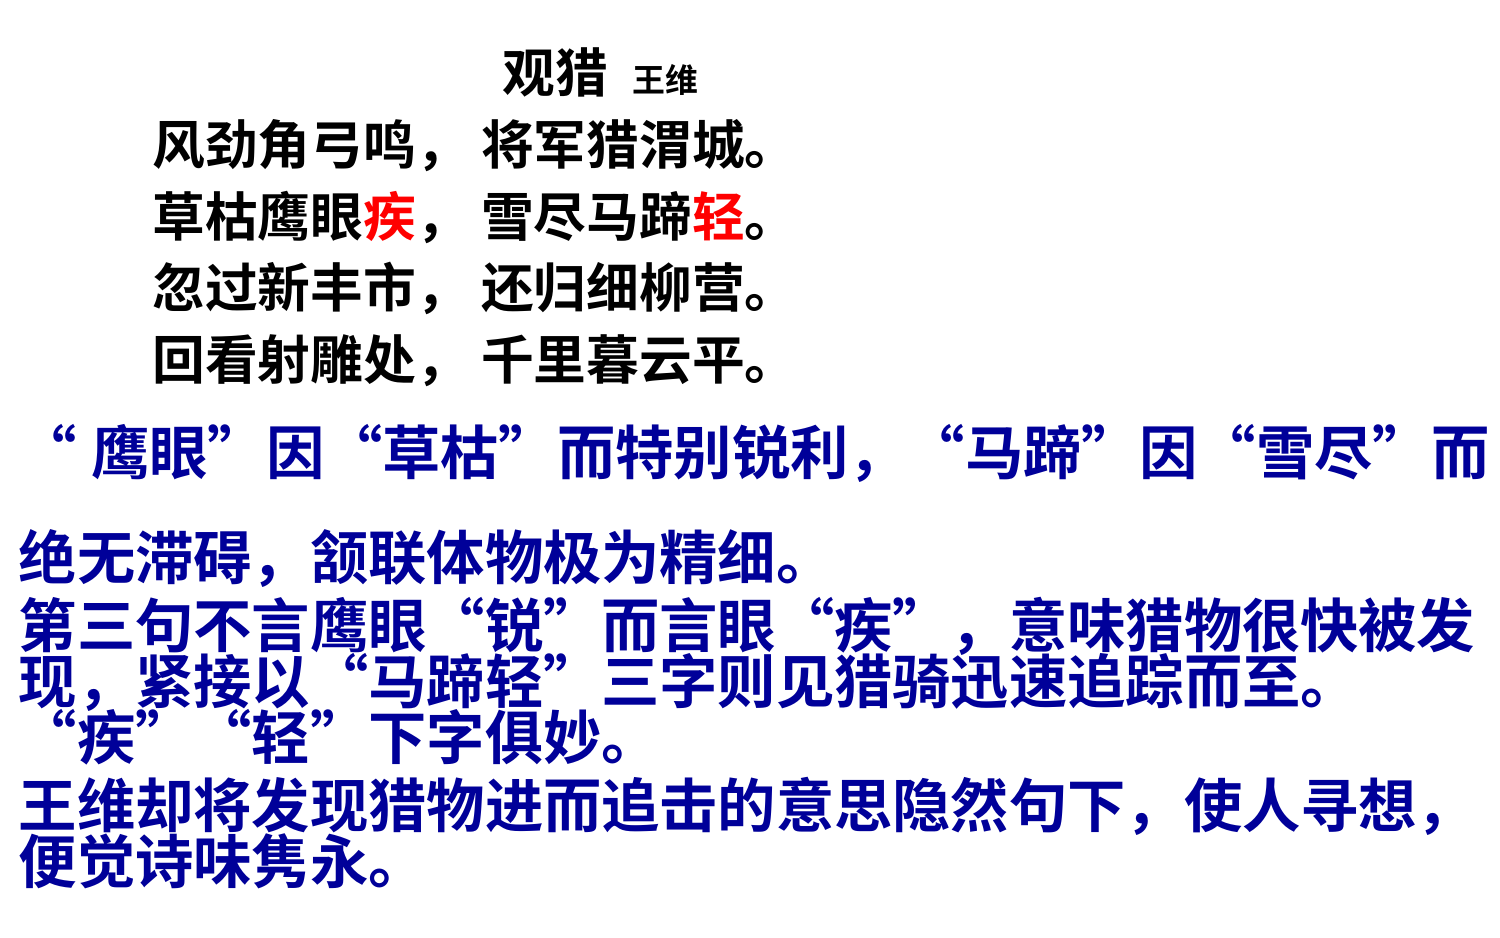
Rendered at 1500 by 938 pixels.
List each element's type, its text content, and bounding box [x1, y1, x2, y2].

list 观猎 王维 风劲角弓鸣， 将军猎渭城。 草枯鹰眼疾， 雪尽马蹄轻。 忽过新丰市， 还归细柳营。 回看射雕处， 千里暮云平。 [29, 13, 1500, 374]
text_box “鹰眼”因“草枯”而特别锐利，“马蹄”因“雪尽”而绝无滞碍，颔联体物极为精细。 第三句不言鹰眼“锐”而言眼“疾”，意味猎物很快被发现，紧接以“马蹄轻”三字则见猎骑迅速追踪而至。“疾”“轻”下字俱妙。 王维却将发现猎物进而追击的意思隐然句下，使人寻想，便觉诗味隽永。 [4, 374, 1500, 903]
